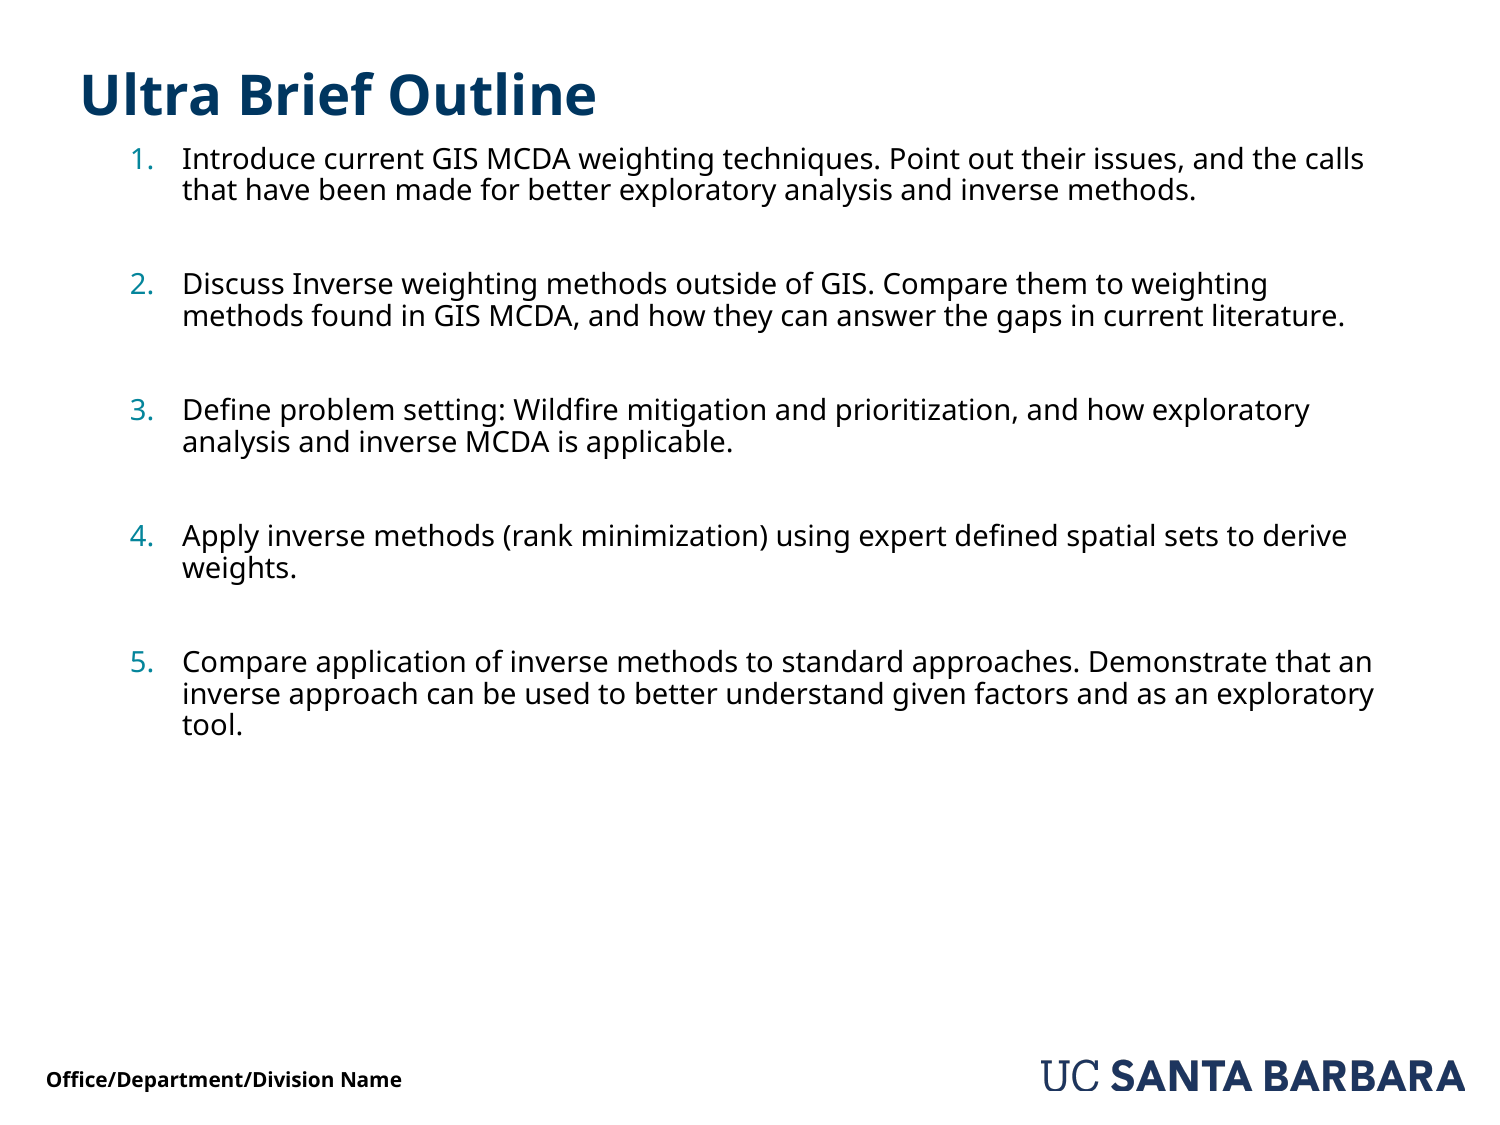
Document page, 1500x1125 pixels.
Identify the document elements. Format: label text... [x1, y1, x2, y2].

list Introduce current GIS MCDA weighting techniques. Point out their issues, and the calls that have been made for better exploratory analysis and inverse methods. Discuss Inverse weighting methods outside of GIS. Compare them to weighting methods found in GIS MCDA, and how they can answer the gaps in current literature. Define problem setting: Wildfire mitigation and prioritization, and how exploratory analysis and inverse MCDA is applicable. Apply inverse methods (rank minimization) using expert defined spatial sets to derive weights. Compare application of inverse methods to standard approaches. Demonstrate that an inverse approach can be used to better understand given factors and as an exploratory tool. [92, 136, 1404, 1025]
title Ultra Brief Outline [64, 59, 1432, 263]
picture [1041, 1059, 1465, 1091]
